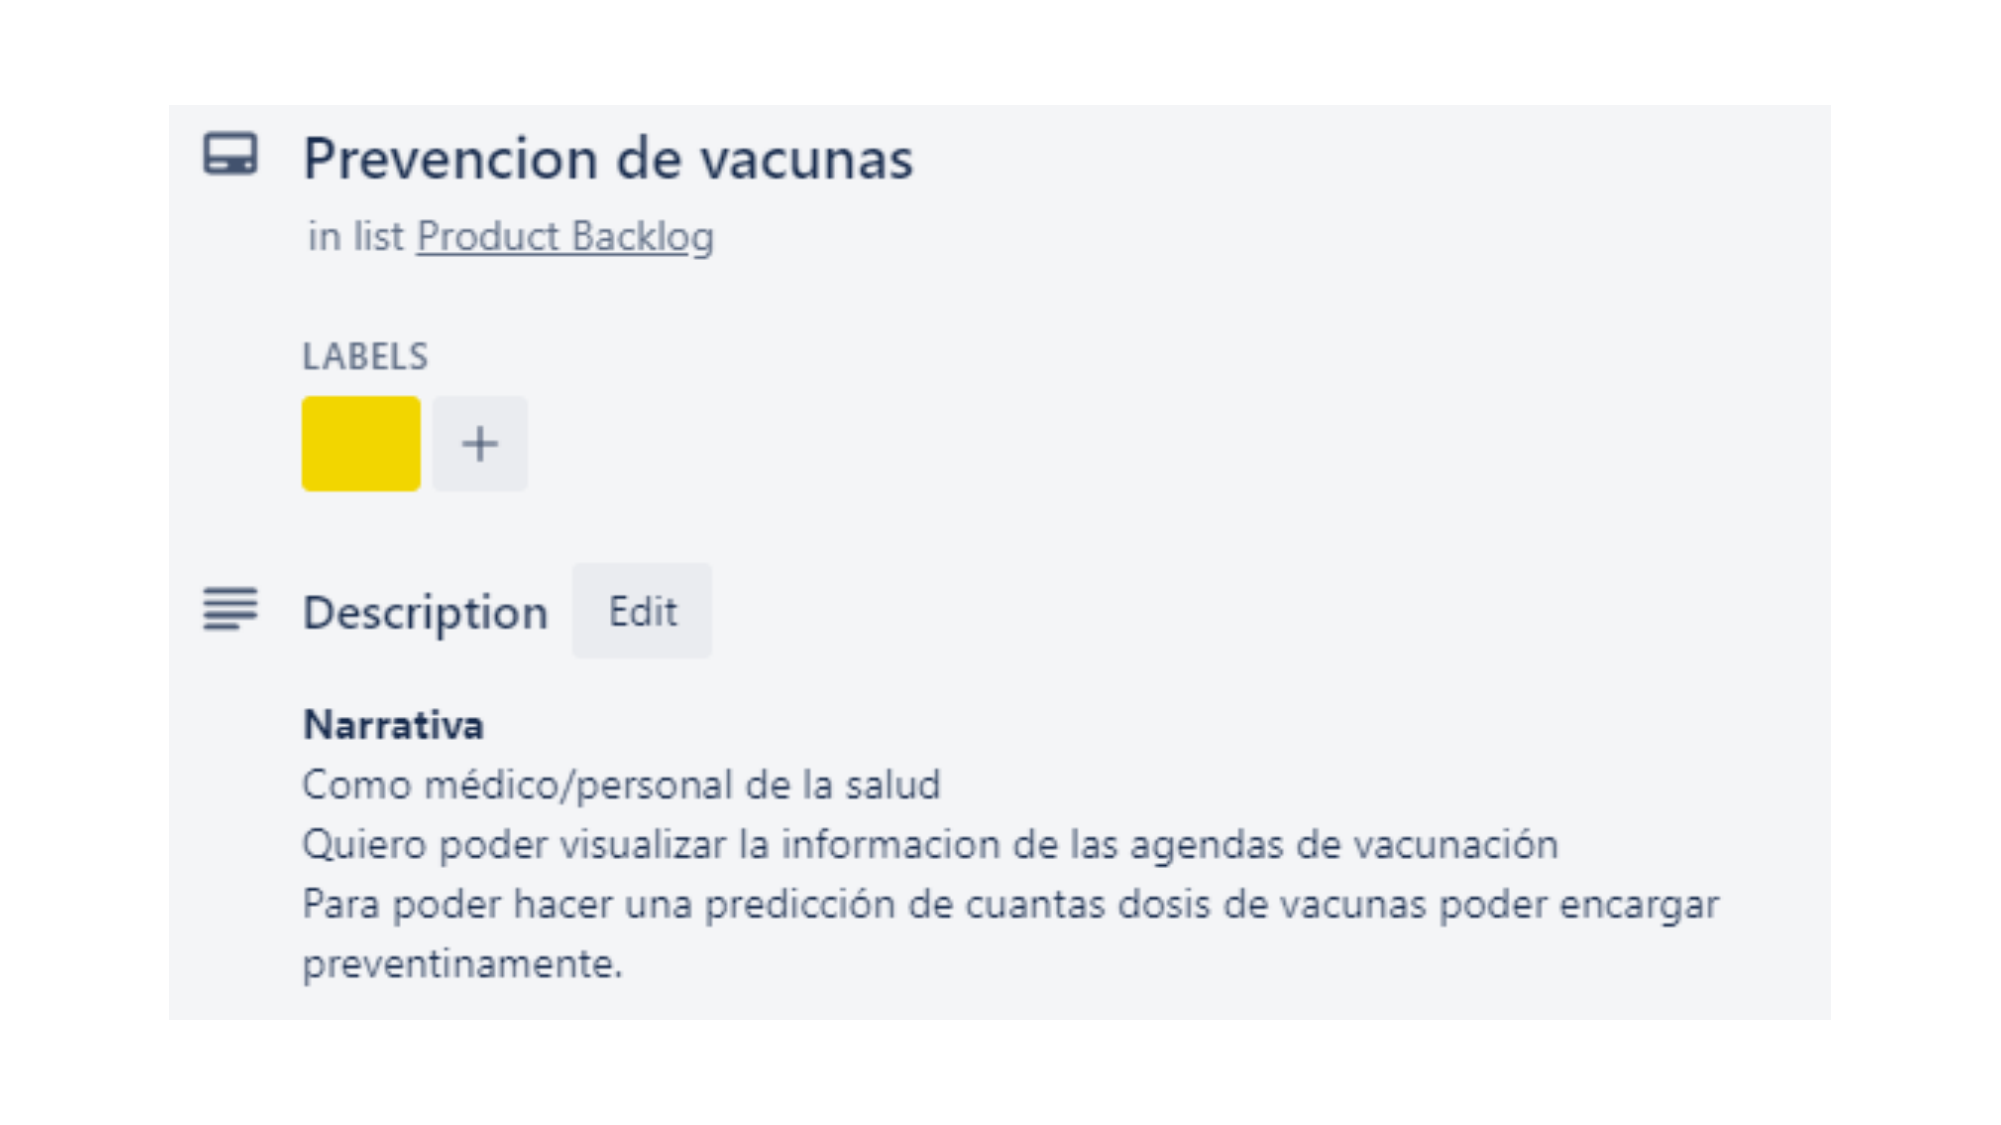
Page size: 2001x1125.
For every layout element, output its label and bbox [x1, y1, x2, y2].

picture [169, 105, 1831, 1020]
